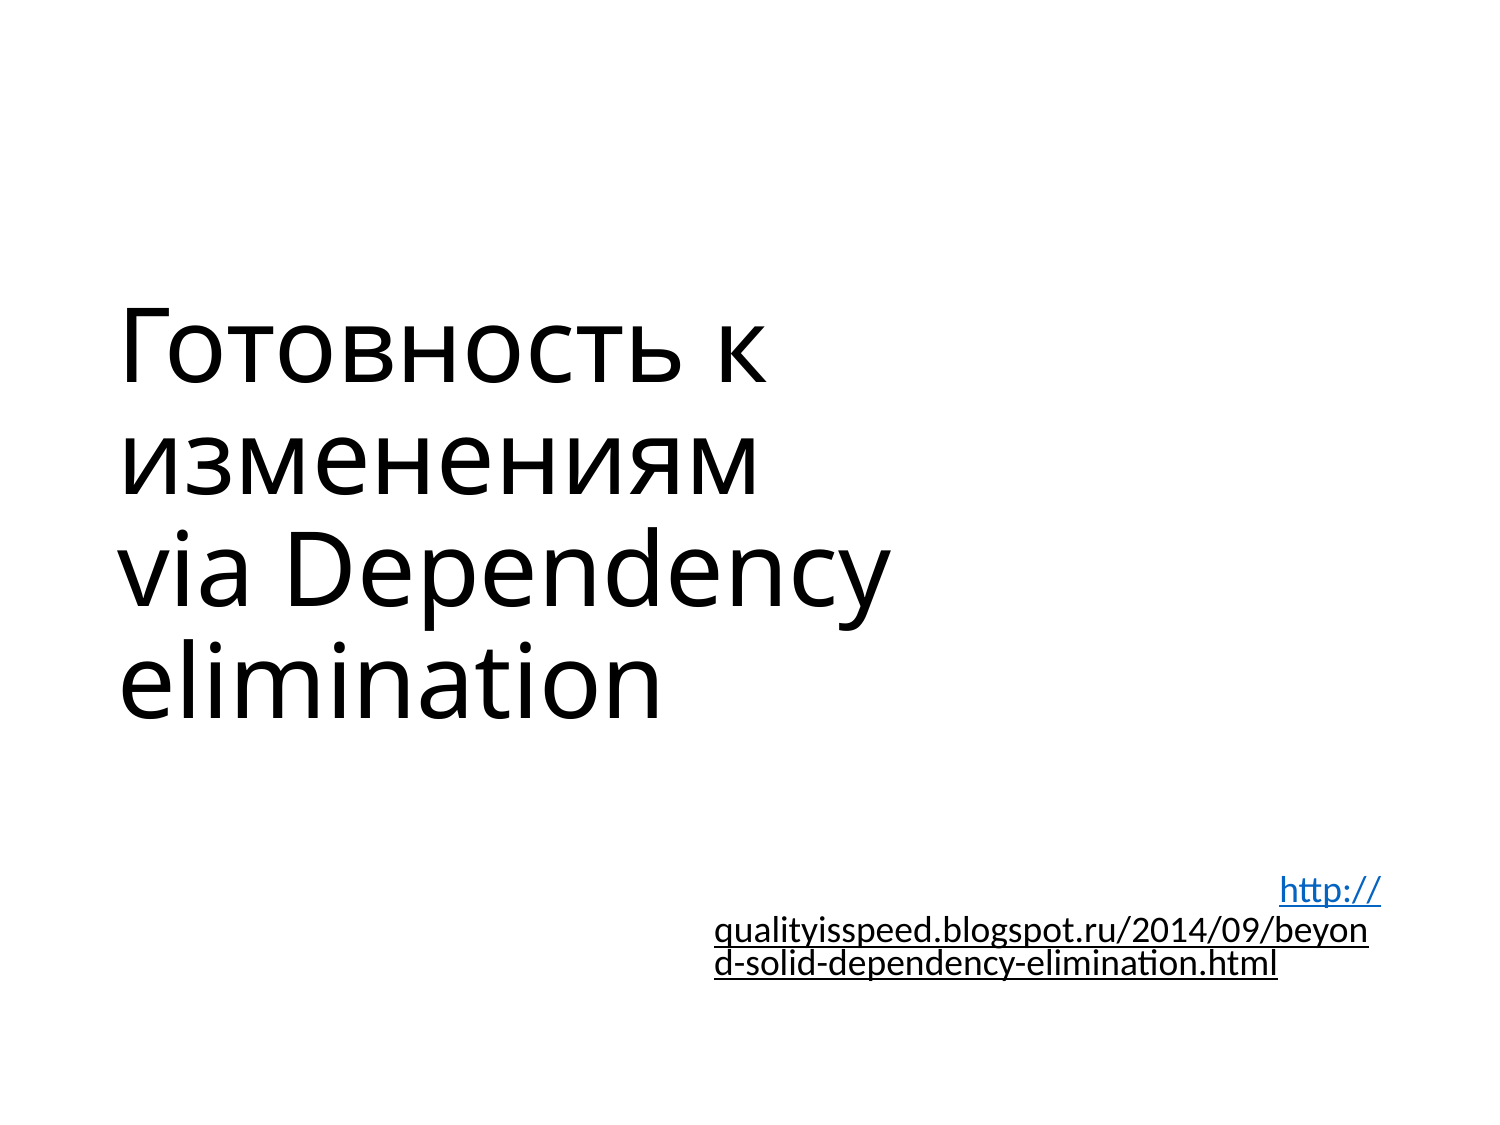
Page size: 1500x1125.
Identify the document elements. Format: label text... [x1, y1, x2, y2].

title Готовность к изменениям via Dependency elimination [102, 280, 1397, 749]
list http://qualityisspeed.blogspot.ru/2014/09/beyond-solid-dependency-elimination.html [699, 752, 1397, 999]
